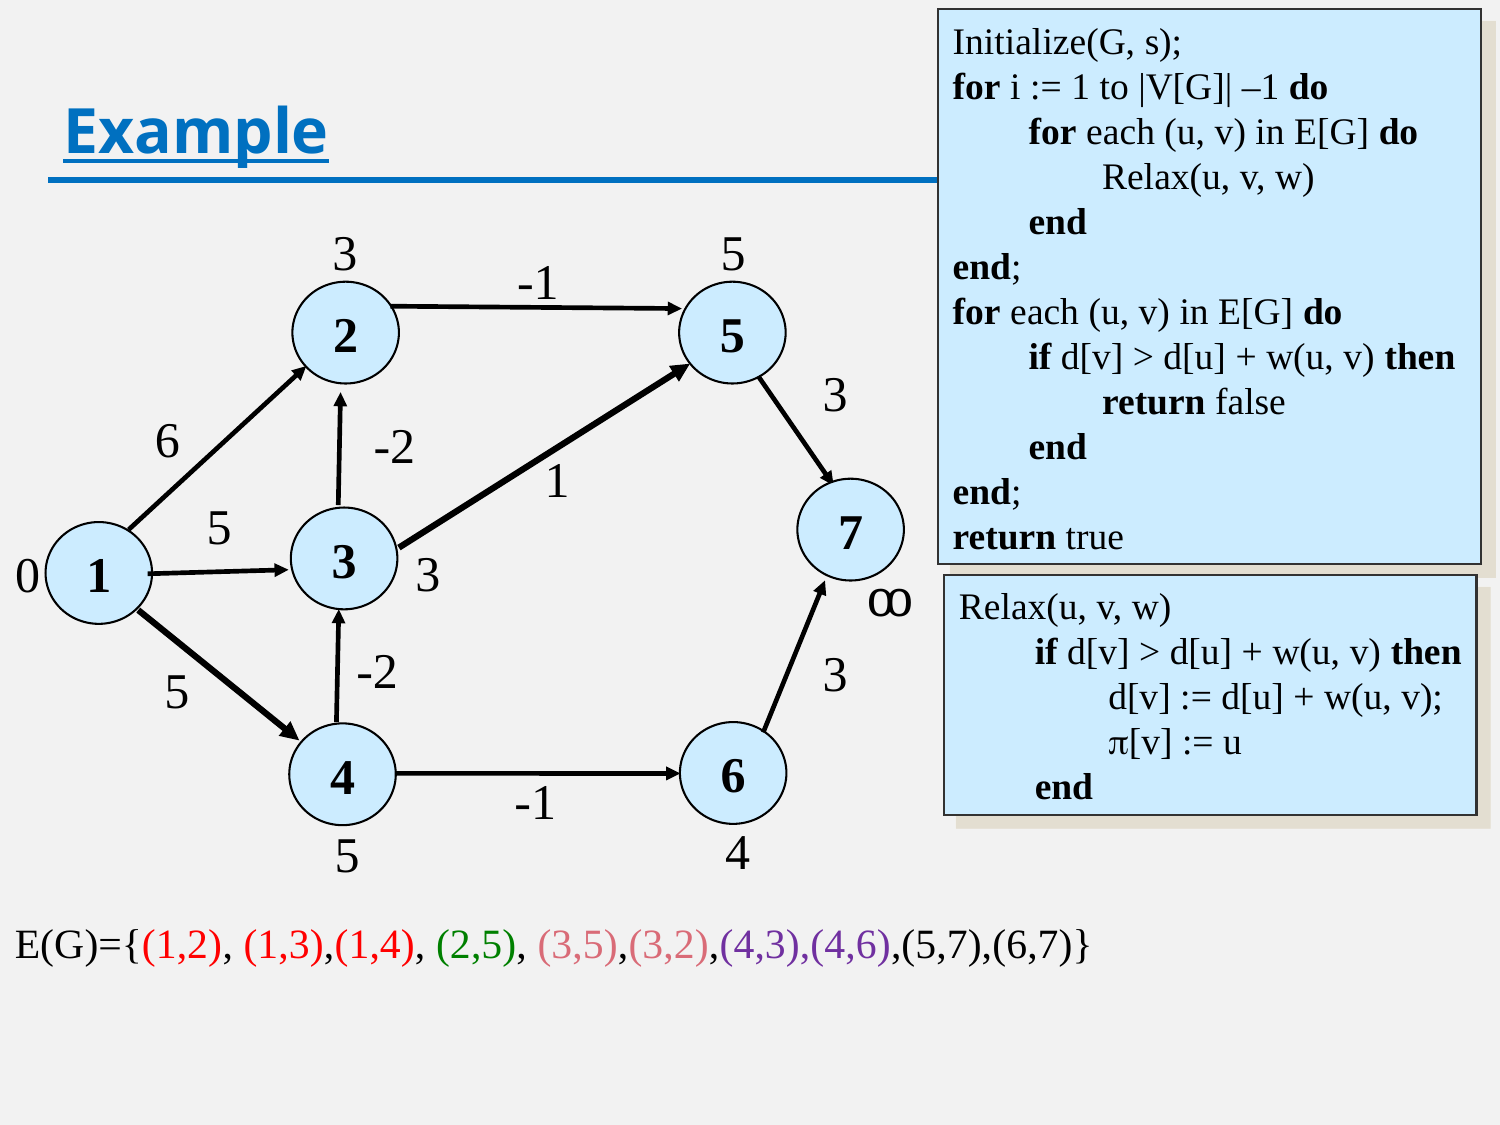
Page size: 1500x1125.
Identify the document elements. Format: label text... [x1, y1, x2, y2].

text_box -2 [358, 405, 431, 481]
text_box [195, 366, 307, 469]
text_box [572, 767, 681, 780]
text_box Relax(u, v, w) if d[v] > d[u] + w(u, v) then d[v] := d[u] + w(u, v); [v] := u end [944, 574, 1477, 815]
text_box -2 [341, 631, 413, 707]
text_box -1 [499, 762, 572, 838]
text_box [570, 363, 690, 439]
text_box -1 [502, 242, 574, 317]
text_box 0 [0, 535, 56, 611]
text_box Initialize(G, s); for i := 1 to |V[G]| –1 do for each (u, v) in E[G] do Relax(u, v, w) end end; for each (u, v) in E[G] do if d[v] > d[u] + w(u, v) then return false end end; return true [938, 9, 1482, 565]
text_box [574, 302, 682, 315]
text_box 4 [289, 723, 396, 820]
text_box 3 [317, 213, 373, 289]
text_box [332, 609, 345, 723]
text_box 5 [679, 288, 786, 384]
text_box 5 [149, 651, 205, 727]
text_box [763, 580, 827, 733]
text_box 1 [56, 522, 153, 624]
text_box [334, 392, 347, 506]
text_box 5 [191, 486, 247, 562]
text_box 2 [292, 288, 399, 384]
text_box 5 [705, 213, 761, 289]
text_box 1 [529, 439, 585, 515]
text_box 3 [807, 633, 863, 709]
text_box 4 [710, 812, 766, 888]
text_box 6 [140, 400, 195, 476]
text_box E(G)={(1,2), (1,3),(1,4), (2,5), (3,5),(3,2),(4,3),(4,6),(5,7),(6,7)} [0, 909, 1166, 975]
text_box 5 [319, 814, 375, 890]
title Example [48, 2, 1474, 175]
text_box 3 [400, 534, 456, 609]
text_box [205, 663, 300, 741]
text_box 3 [807, 354, 863, 430]
text_box [758, 376, 833, 483]
text_box [147, 563, 289, 577]
text_box 3 [290, 507, 398, 610]
text_box ꝏ [851, 558, 929, 634]
text_box 7 [797, 478, 904, 581]
text_box 6 [679, 722, 787, 819]
